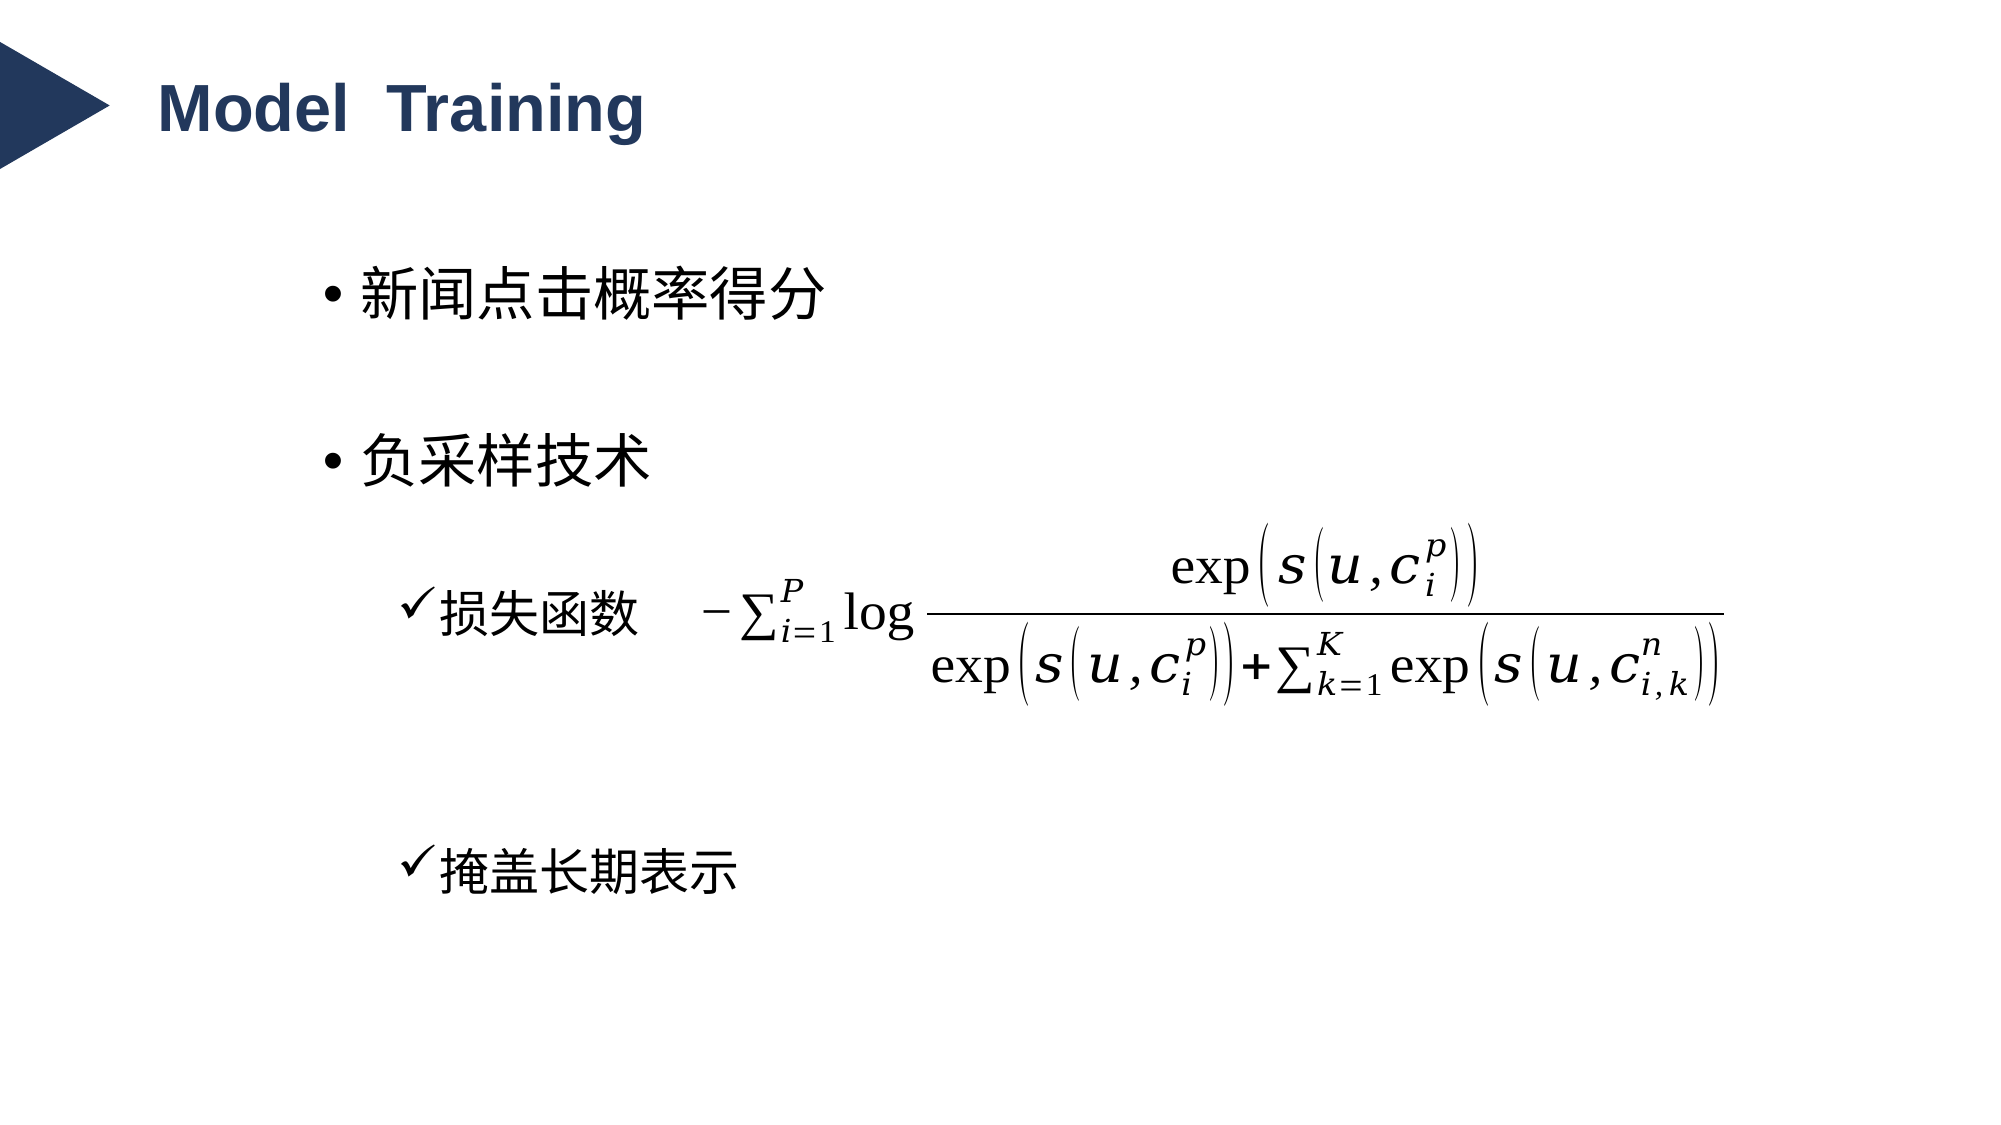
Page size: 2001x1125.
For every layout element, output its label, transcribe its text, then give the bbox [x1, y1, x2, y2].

text_box Model Training [137, 54, 930, 155]
text_box [0, 41, 110, 170]
